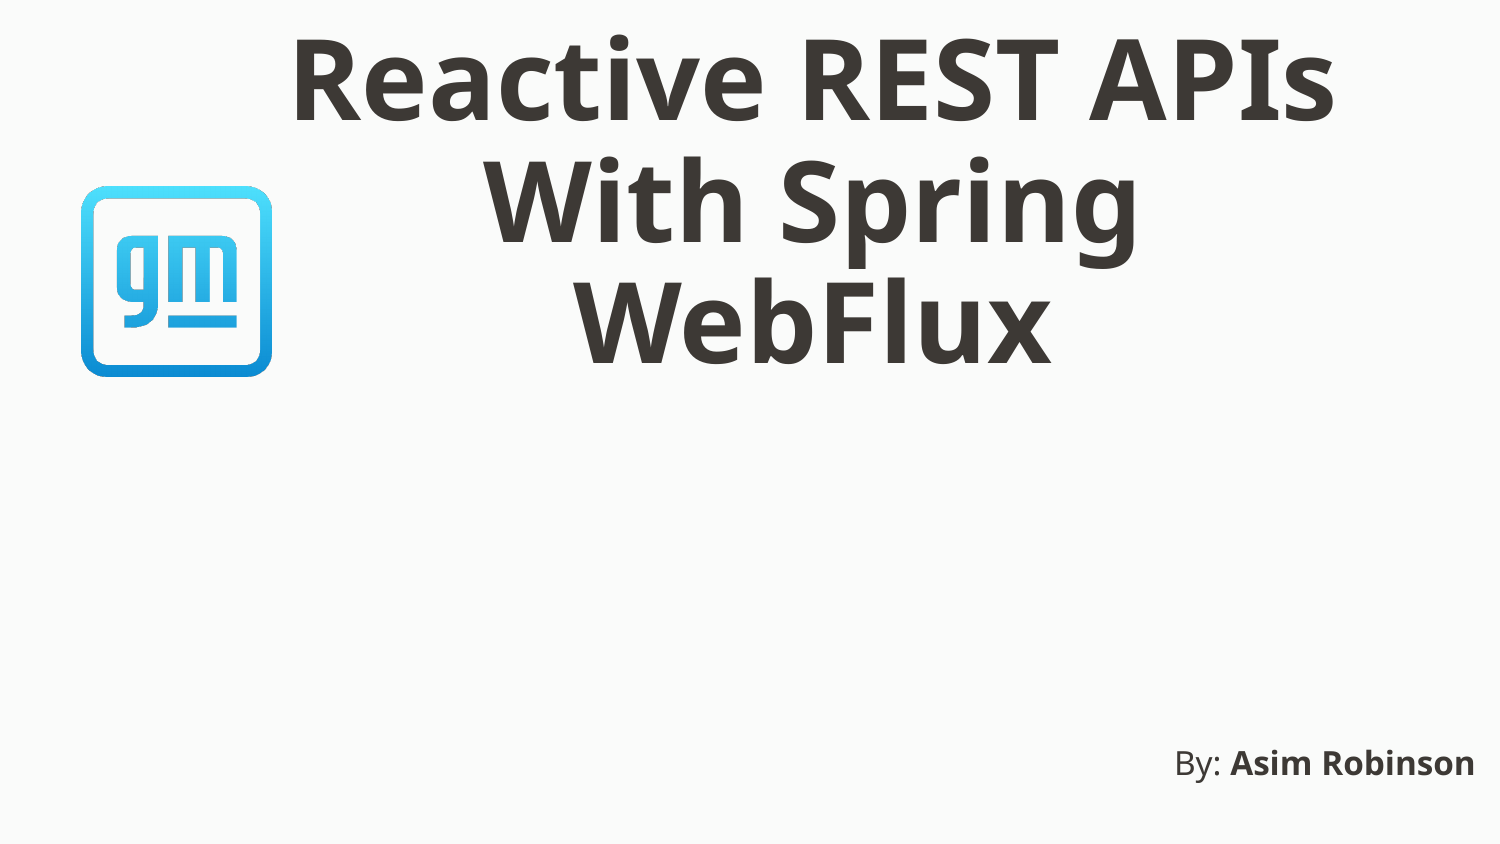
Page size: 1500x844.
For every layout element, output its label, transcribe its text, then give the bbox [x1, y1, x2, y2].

subtitle By: Asim Robinson [1174, 742, 1500, 844]
title Reactive REST APIs With Spring WebFlux [282, 176, 1345, 523]
picture [81, 186, 272, 377]
